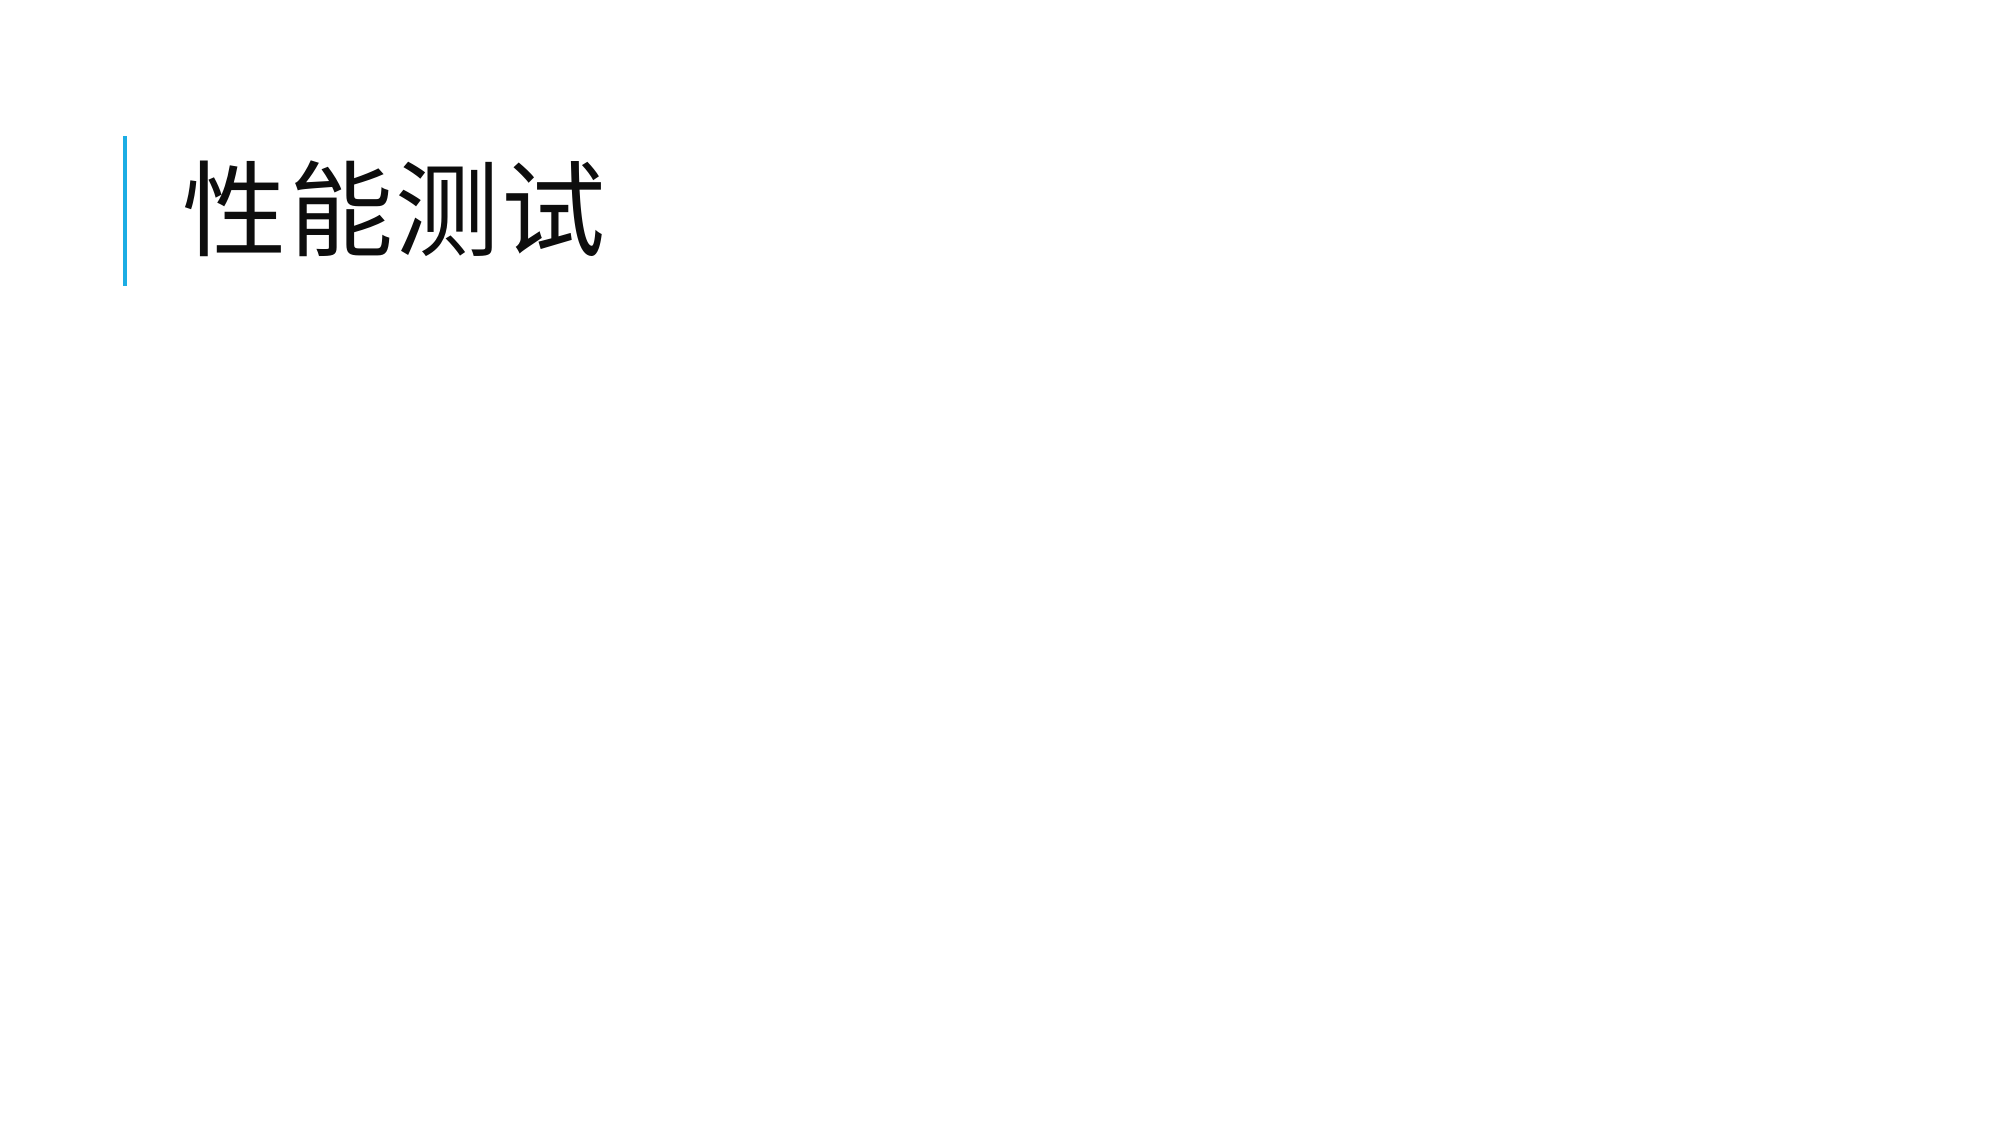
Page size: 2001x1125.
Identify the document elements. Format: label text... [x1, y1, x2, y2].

title 性能测试 [168, 96, 1763, 342]
